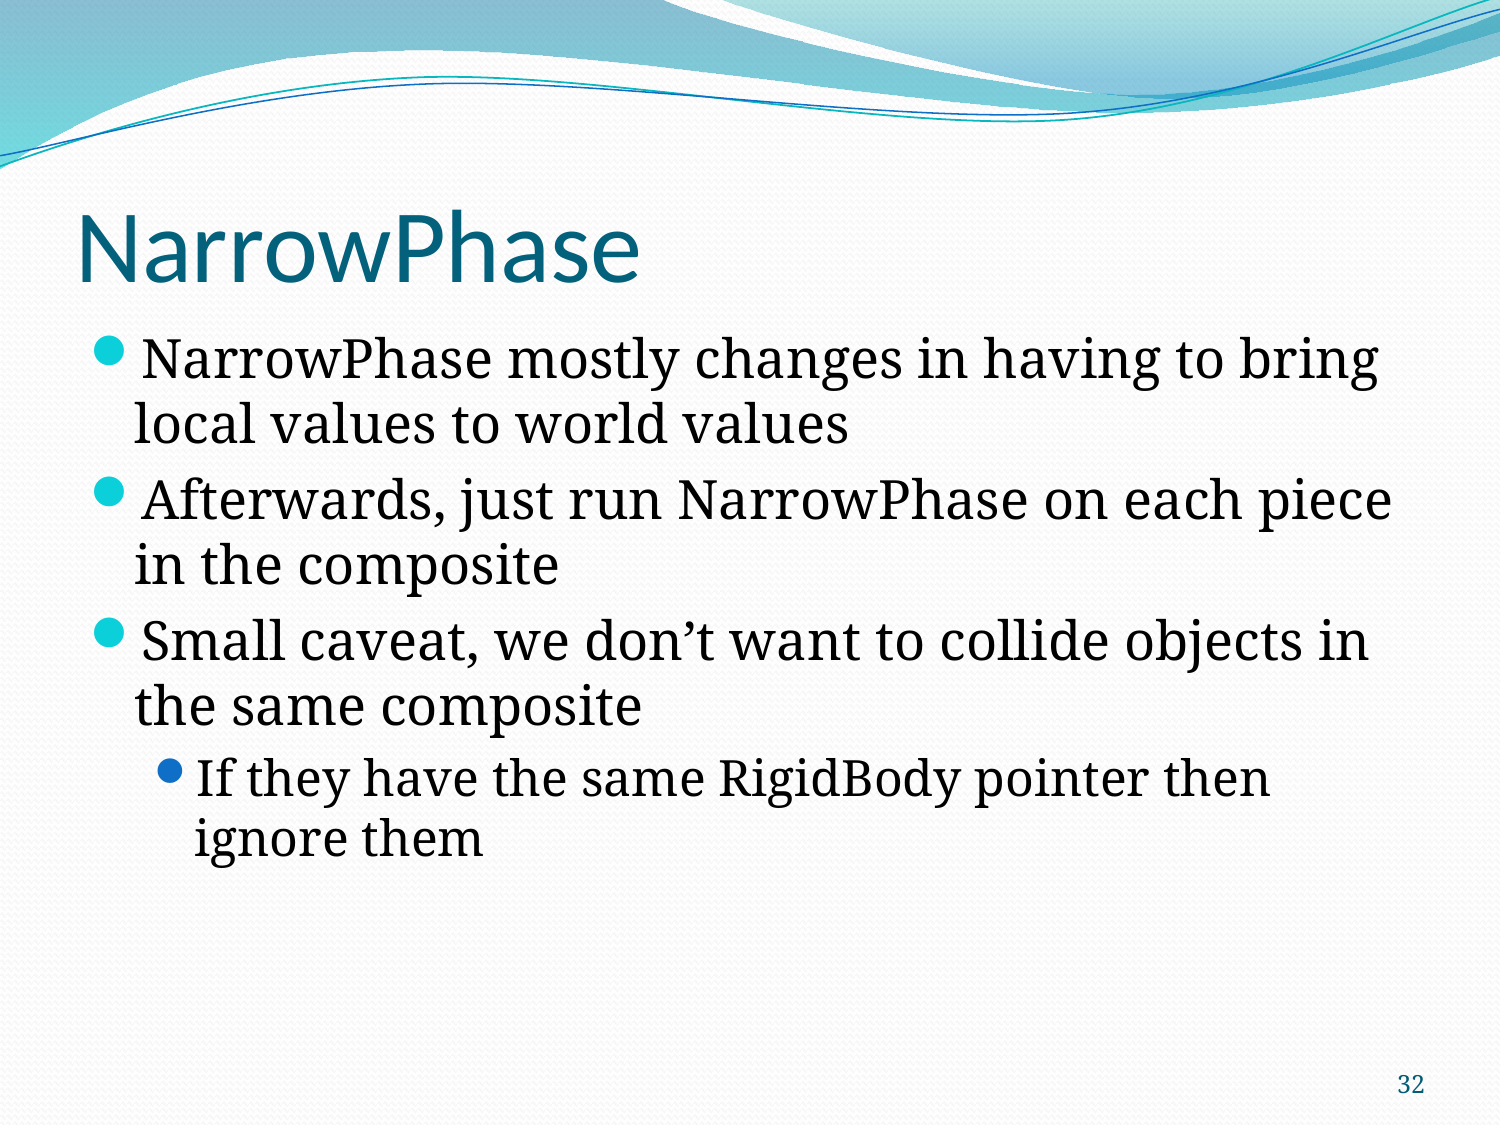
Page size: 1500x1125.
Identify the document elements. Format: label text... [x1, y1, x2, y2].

list NarrowPhase mostly changes in having to bring local values to world values Afterwards, just run NarrowPhase on each piece in the composite Small caveat, we don’t want to collide objects in the same composite If they have the same RigidBody pointer then ignore them [75, 317, 1425, 1038]
title NarrowPhase [75, 115, 1425, 303]
slide_number 32 [1299, 1042, 1425, 1103]
